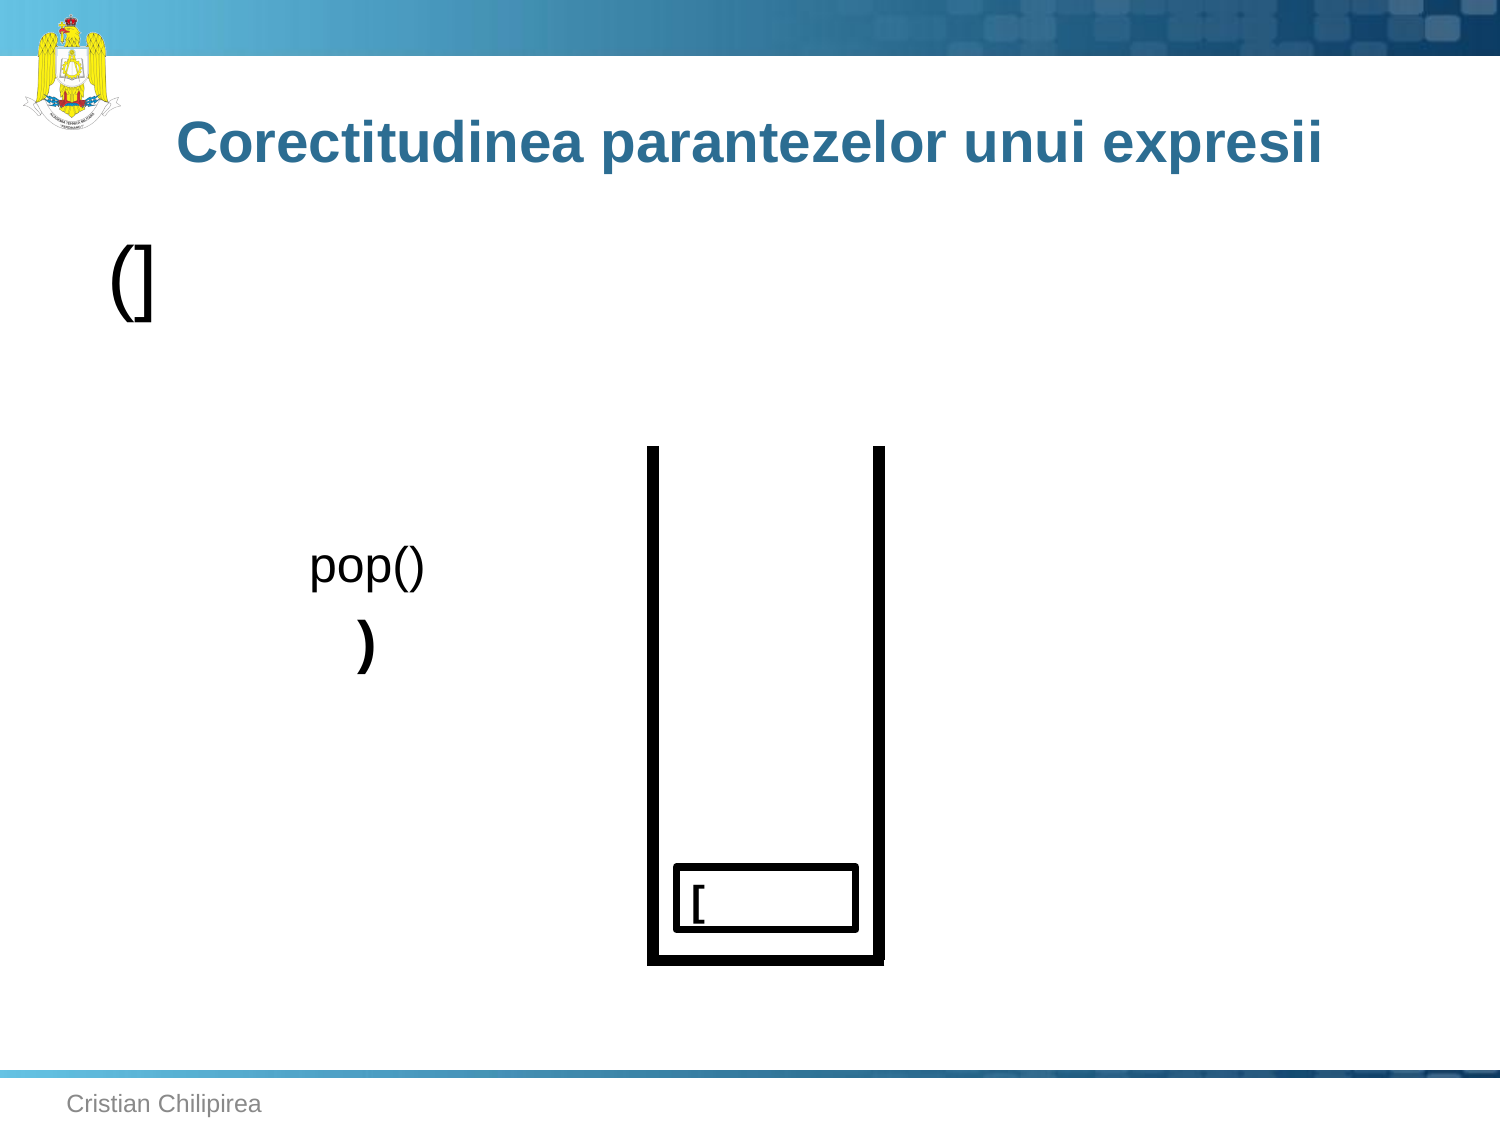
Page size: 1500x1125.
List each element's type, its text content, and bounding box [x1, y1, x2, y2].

text_box (] [92, 214, 1055, 330]
picture [0, 1070, 1500, 1078]
footer Cristian Chilipirea [51, 1083, 1157, 1125]
text_box pop() [294, 524, 441, 600]
title Corectitudinea parantezelor unui expresii [51, 102, 1449, 178]
text_box [ [676, 867, 856, 930]
picture [0, 0, 1500, 130]
text_box ) [342, 597, 393, 682]
